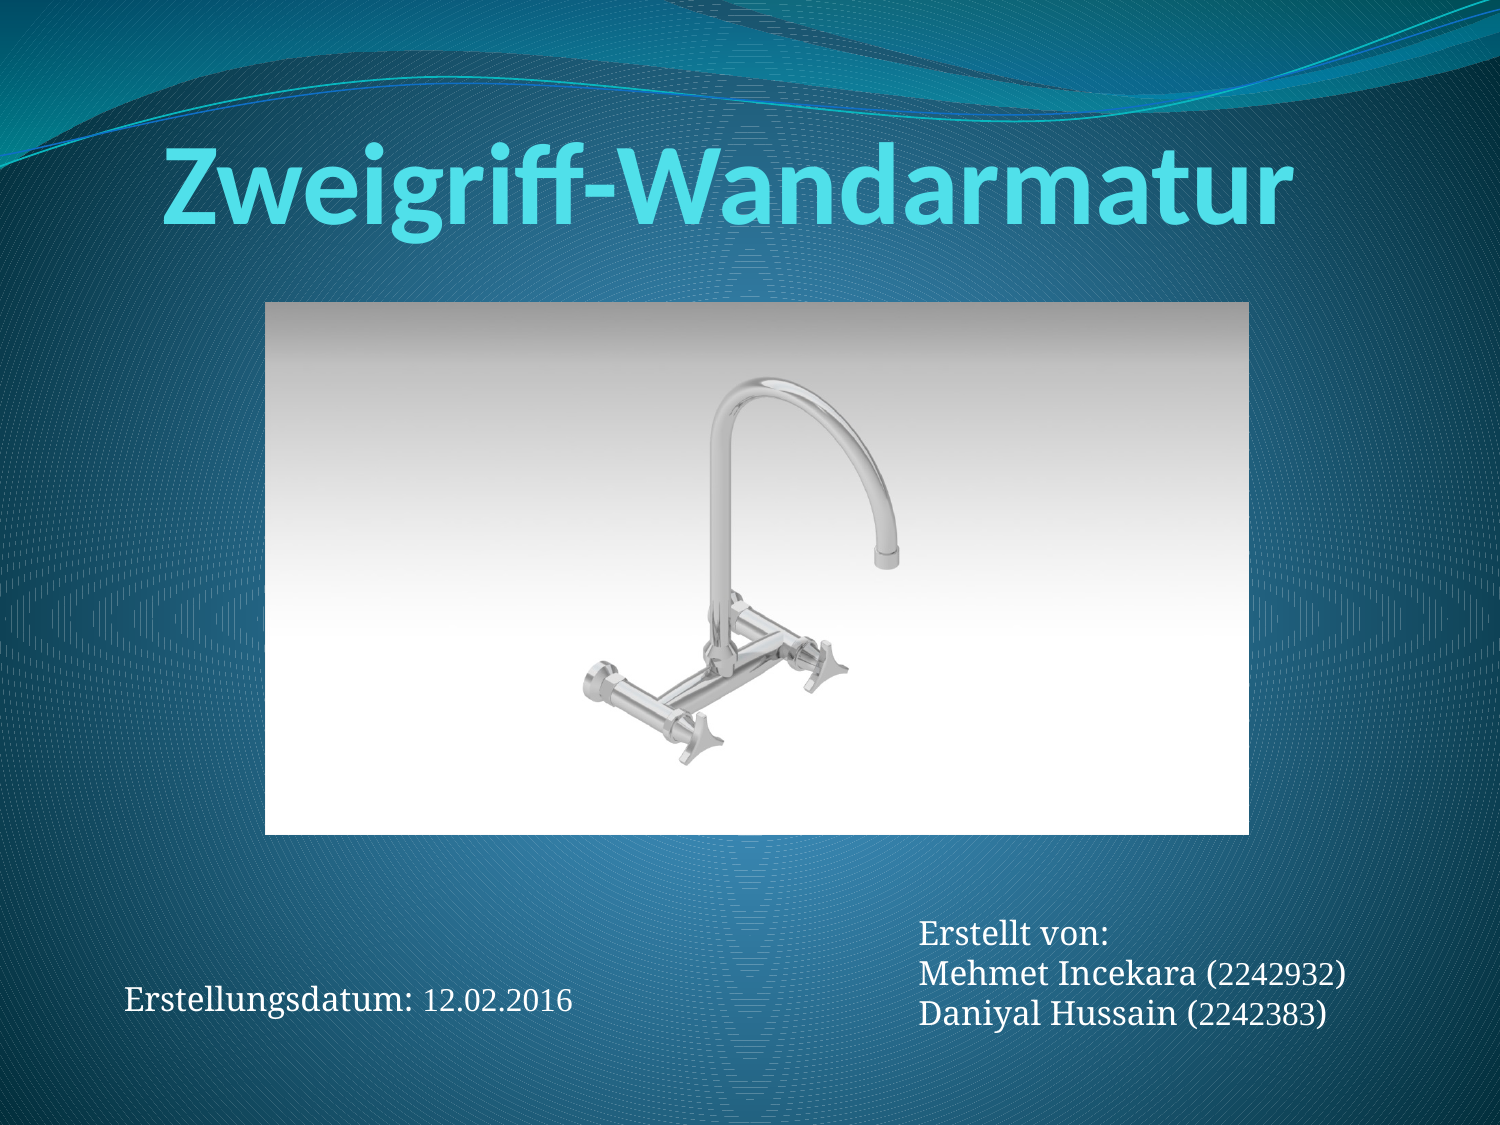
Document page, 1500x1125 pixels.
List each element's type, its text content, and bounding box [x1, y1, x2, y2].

picture [265, 302, 1249, 835]
text_box Erstellungsdatum: 12.02.2016 [109, 971, 641, 1026]
title Zweigriff-Wandarmatur [87, 78, 1376, 249]
text_box Erstellt von: Mehmet Incekara (2242932) Daniyal Hussain (2242383) [903, 905, 1382, 1040]
